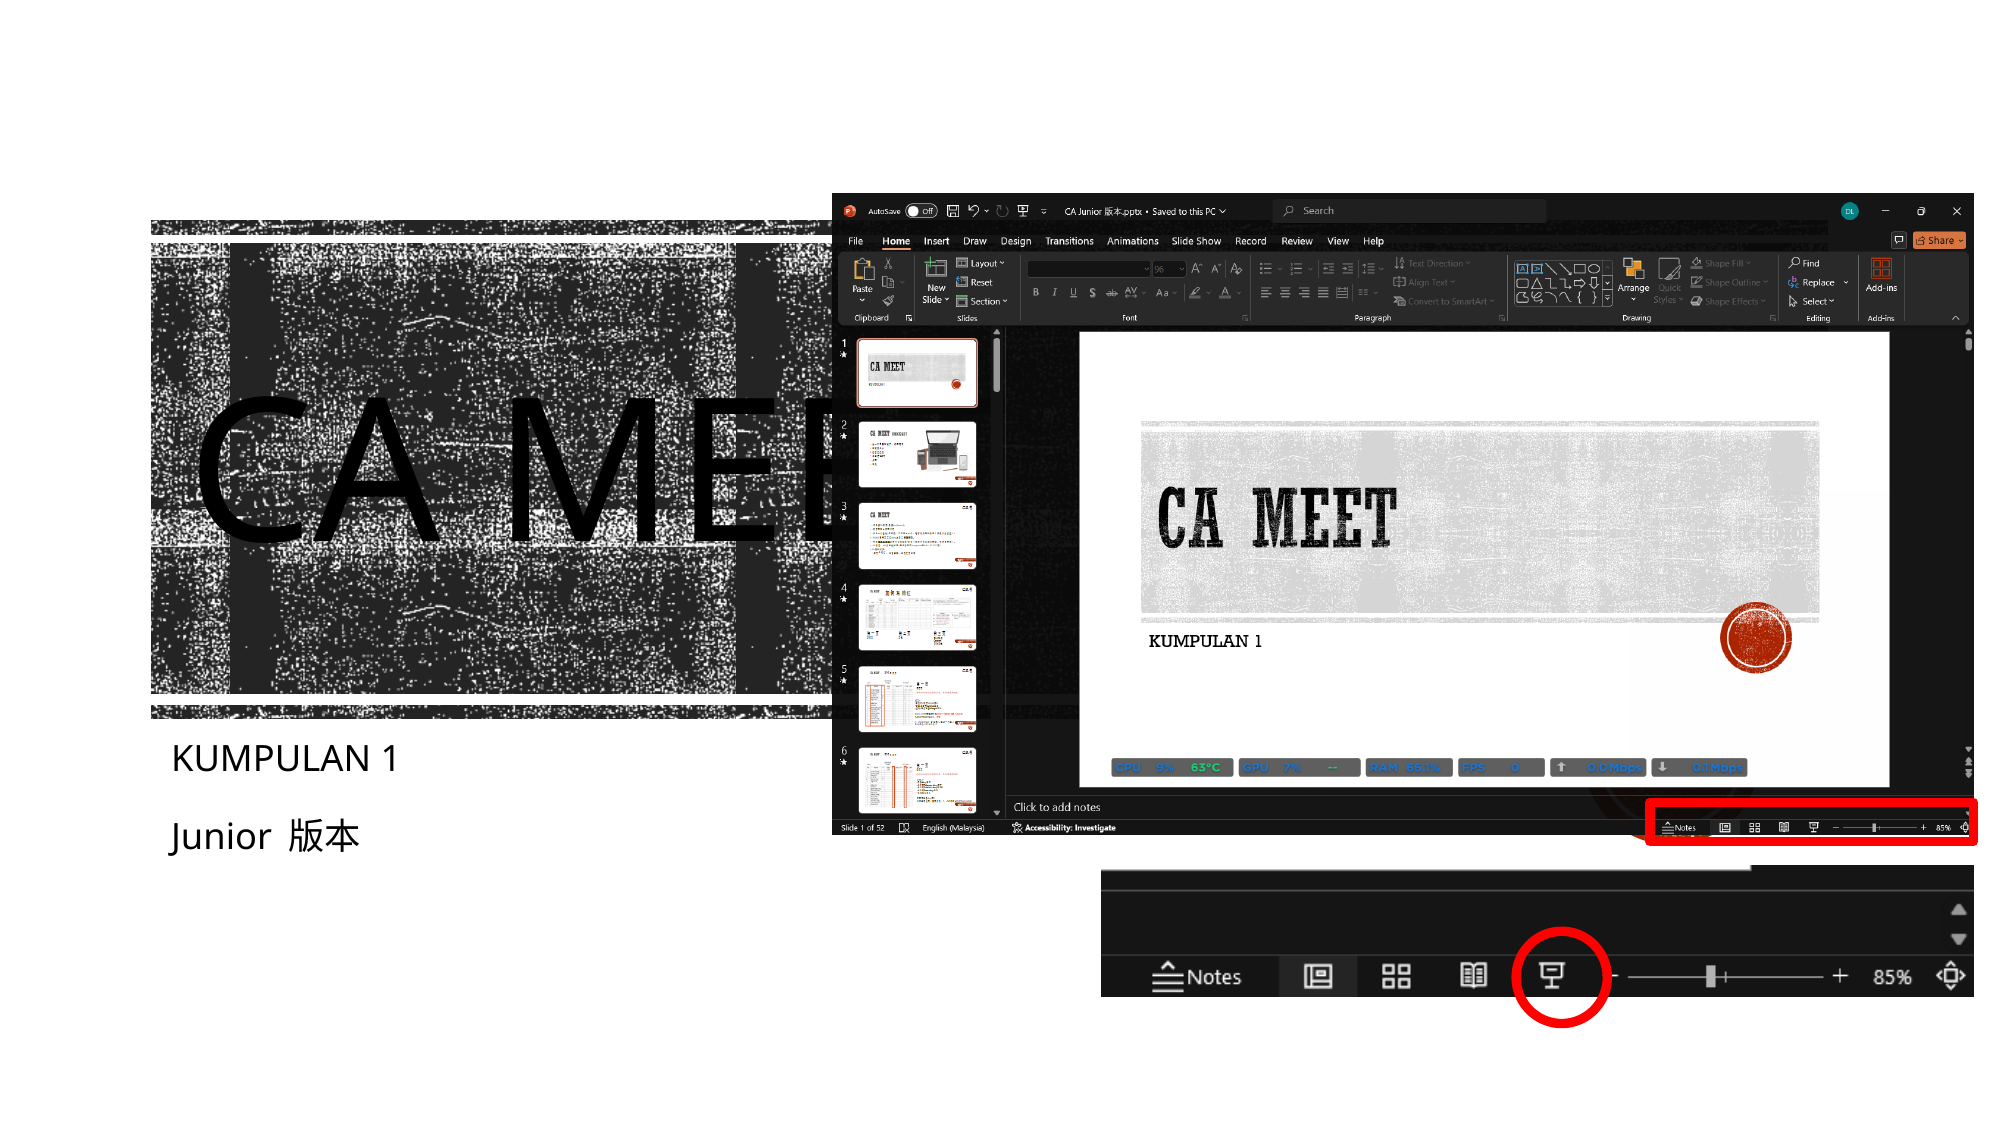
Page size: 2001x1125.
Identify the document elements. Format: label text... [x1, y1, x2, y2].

picture [1101, 865, 1974, 997]
text_box [1649, 836, 1974, 843]
subtitle KUMPULAN 1 Junior 版本 [156, 732, 1451, 909]
picture [832, 193, 1974, 835]
title Ca meet [172, 234, 832, 732]
text_box [1519, 998, 1604, 1025]
